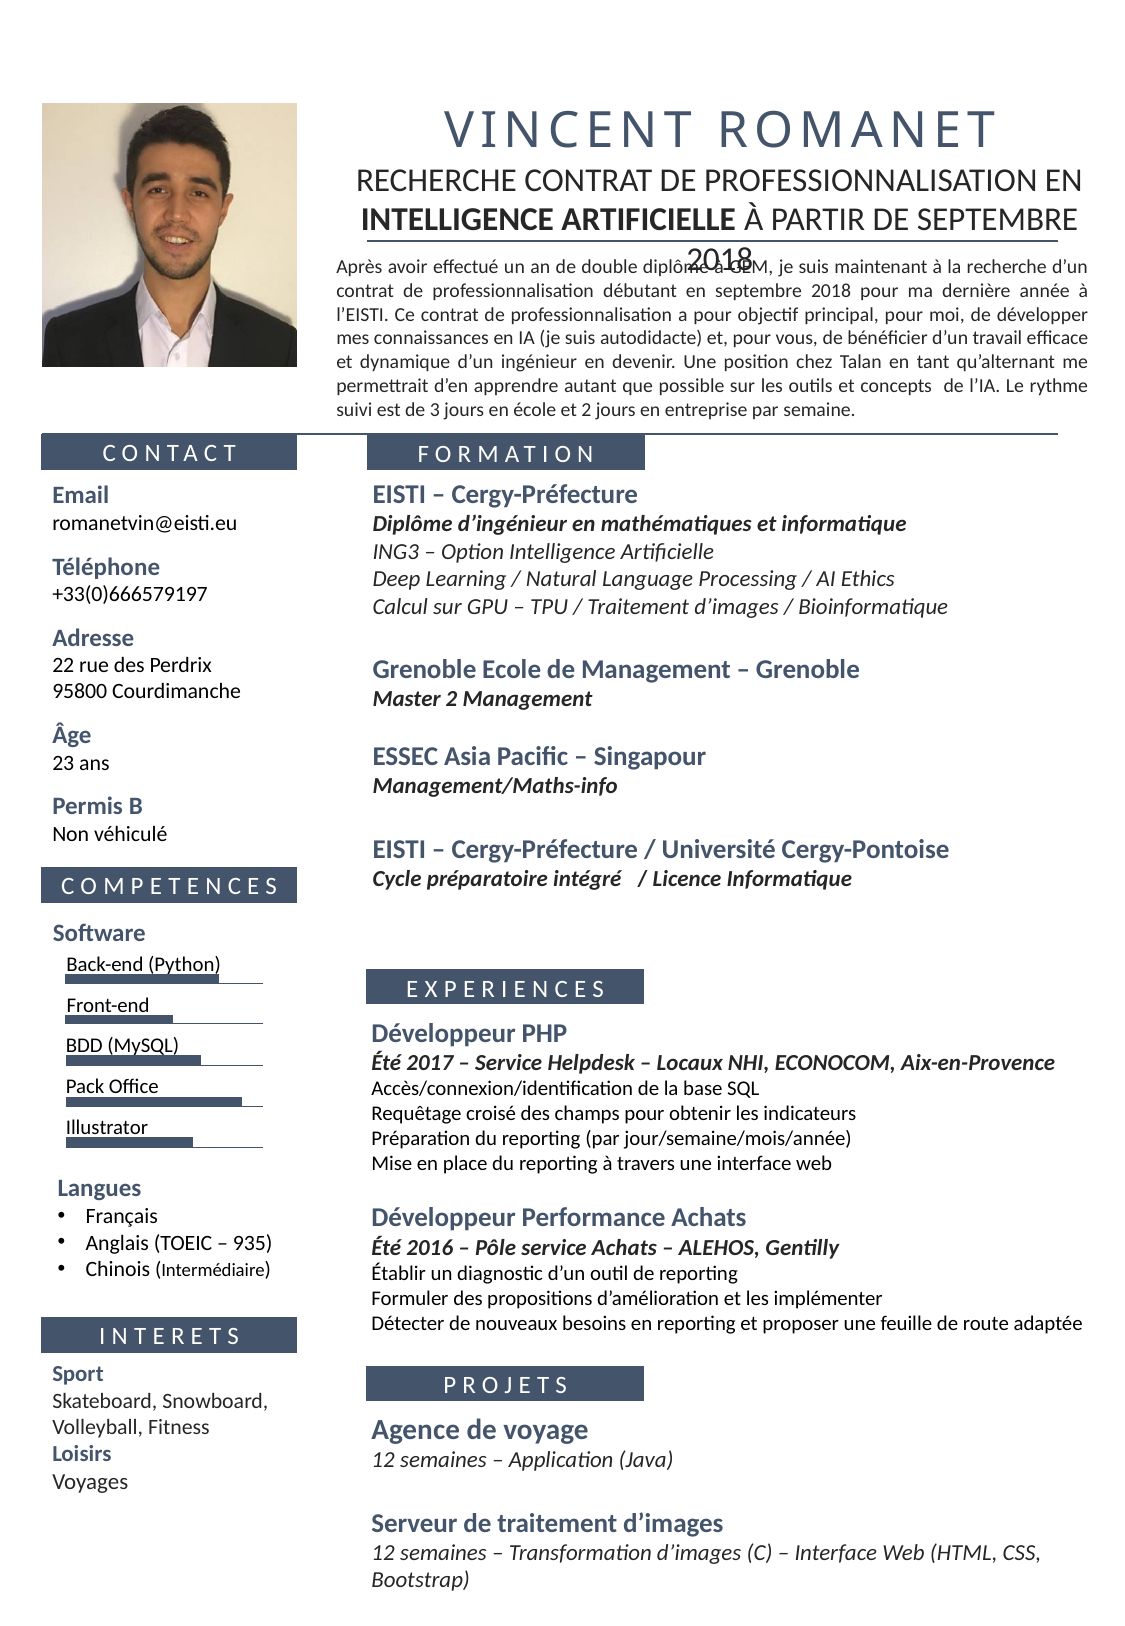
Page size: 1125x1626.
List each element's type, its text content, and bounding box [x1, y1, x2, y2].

text_box COMPETENCES [41, 867, 297, 903]
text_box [50, 1066, 263, 1106]
text_box Après avoir effectué un an de double diplôme à GEM, je suis maintenant à la recherche d’un contrat de professionnalisation débutant en septembre 2018 pour ma dernière année à l’EISTI. Ce contrat de professionnalisation a pour objectif principal, pour moi, de développer mes connaissances en IA (je suis autodidacte) et, pour vous, de bénéficier d’un travail efficace et dynamique d’un ingénieur en devenir. Une position chez Talan en tant qu’alternant me permettrait d’en apprendre autant que possible sur les outils et concepts de l’IA. Le rythme suivi est de 3 jours en école et 2 jours en entreprise par semaine. [321, 246, 1105, 428]
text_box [51, 983, 263, 1024]
text_box Software [38, 909, 234, 954]
text_box EISTI – Cergy-Préfecture Diplôme d’ingénieur en mathématiques et informatique ING3 – Option Intelligence Artificielle Deep Learning / Natural Language Processing / AI Ethics Calcul sur GPU – TPU / Traitement d’images / Bioinformatique Grenoble Ecole de Management – Grenoble Master 2 Management ESSEC Asia Pacific – Singapour Management/Maths-info EISTI – Cergy-Préfecture / Université Cergy-Pontoise Cycle préparatoire intégré / Licence Informatique [357, 468, 1112, 961]
text_box Sport Skateboard, Snowboard, Volleyball, Fitness Loisirs Voyages [37, 1351, 317, 1526]
text_box PROJETS [366, 1366, 644, 1401]
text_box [50, 1024, 263, 1066]
text_box CONTACT [41, 434, 297, 470]
text_box INTERETS [41, 1317, 297, 1351]
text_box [50, 1106, 263, 1148]
text_box Développeur PHP Été 2017 – Service Helpdesk – Locaux NHI, ECONOCOM, Aix-en-Provence Accès/connexion/identification de la base SQL Requêtage croisé des champs pour obtenir les indicateurs Préparation du reporting (par jour/semaine/mois/année) Mise en place du reporting à travers une interface web Développeur Performance Achats Été 2016 – Pôle service Achats – ALEHOS, Gentilly Établir un diagnostic d’un outil de reporting Formuler des propositions d’amélioration et les implémenter Détecter de nouveaux besoins en reporting et proposer une feuille de route adaptée [356, 1007, 1111, 1352]
text_box Agence de voyage 12 semaines – Application (Java) Serveur de traitement d’images 12 semaines – Transformation d’images (C) – Interface Web (HTML, CSS, Bootstrap) [356, 1402, 1111, 1612]
text_box Langues Français Anglais (TOEIC – 935) Chinois (Intermédiaire) [42, 1119, 297, 1288]
text_box FORMATION [367, 435, 645, 468]
picture [42, 103, 297, 367]
text_box Email romanetvin@eisti.eu Téléphone +33(0)666579197 Adresse 22 rue des Perdrix 95800 Courdimanche Âge 23 ans Permis B Non véhiculé [37, 471, 338, 906]
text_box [51, 943, 263, 983]
text_box VINCENT ROMANET Recherche contrat de professionnalisation en intelligence artificielle à partir de septembre 2018 [328, 90, 1112, 285]
text_box EXPERIENCES [366, 969, 644, 1004]
